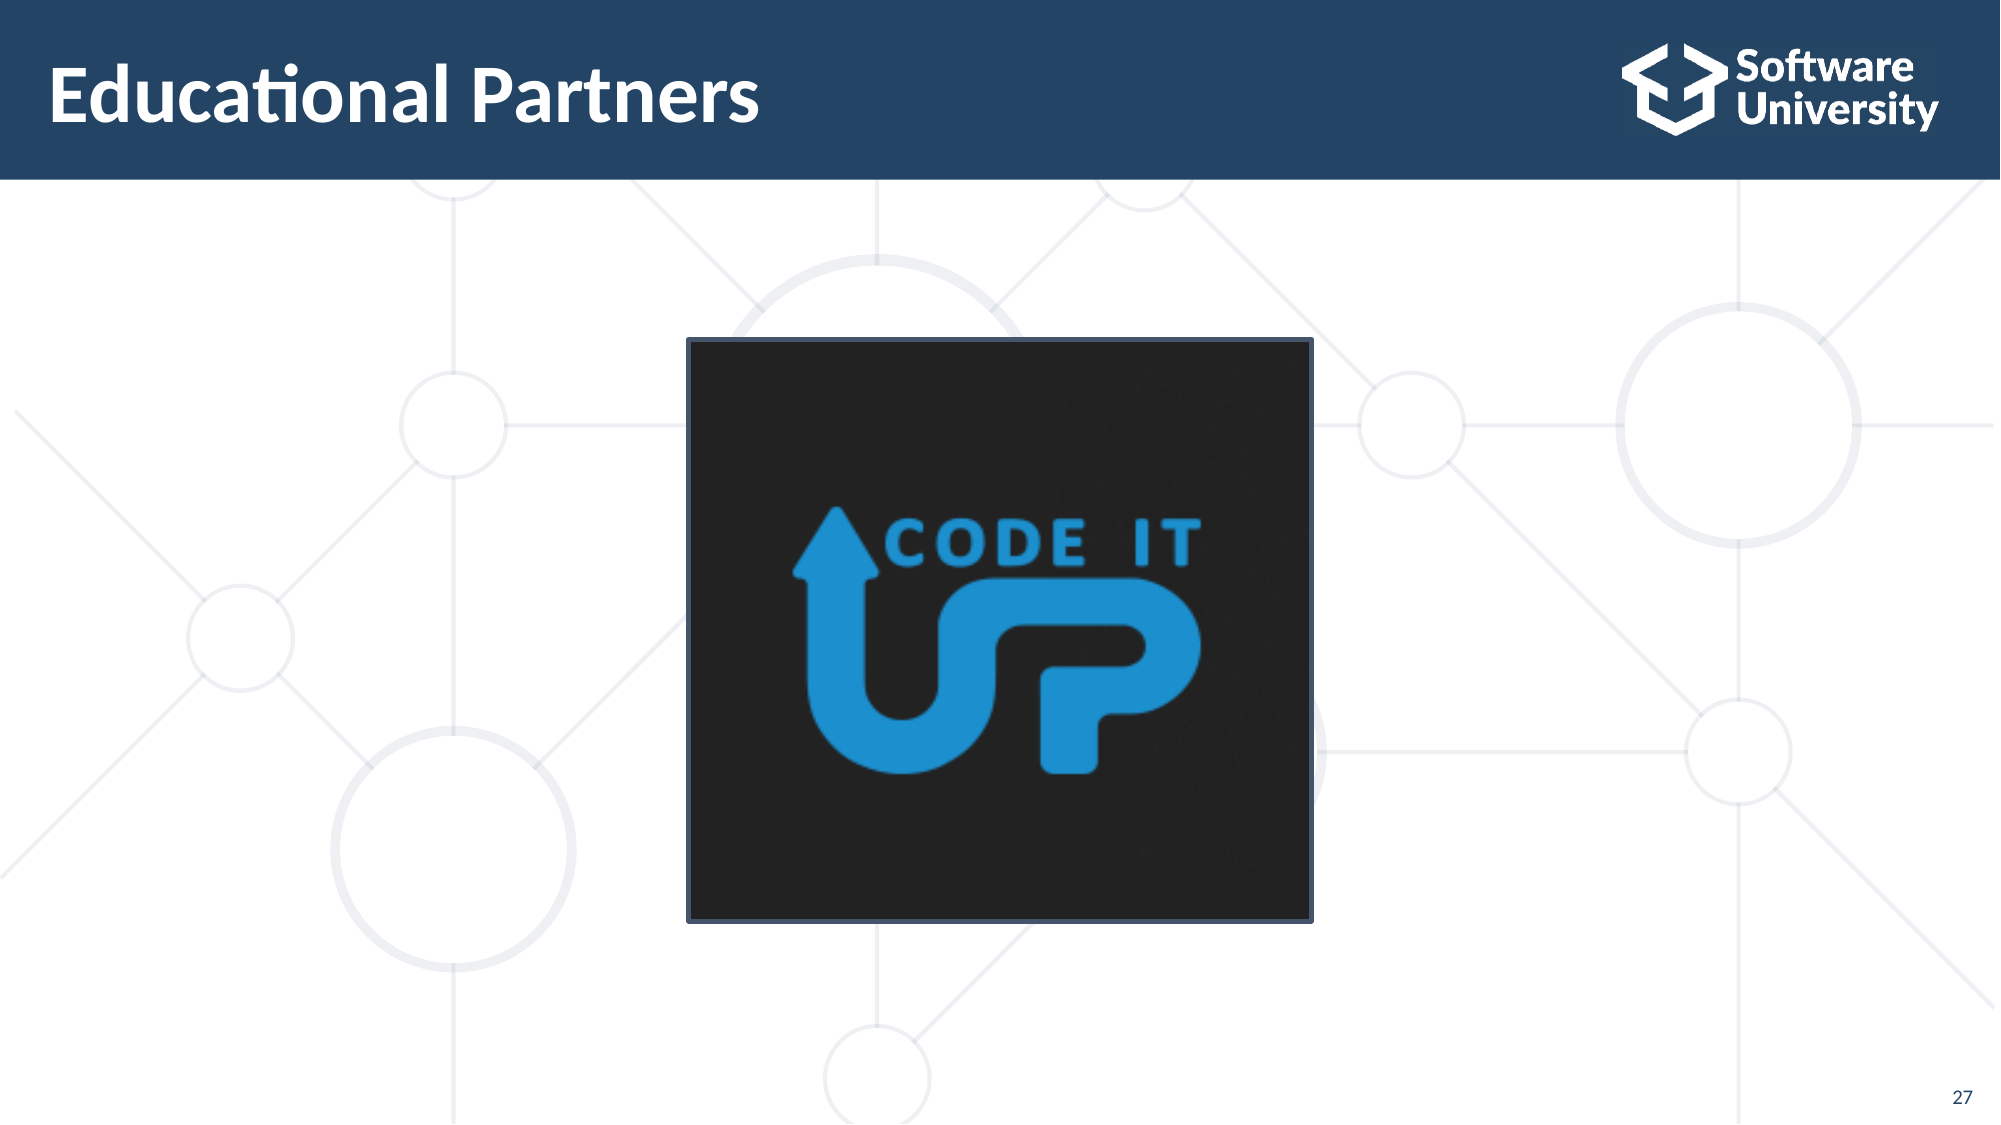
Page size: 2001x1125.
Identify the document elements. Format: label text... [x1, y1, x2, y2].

picture [1622, 43, 1939, 136]
slide_number 27 [1927, 1067, 1989, 1117]
picture [690, 341, 1310, 920]
title Educational Partners [31, 16, 1591, 162]
